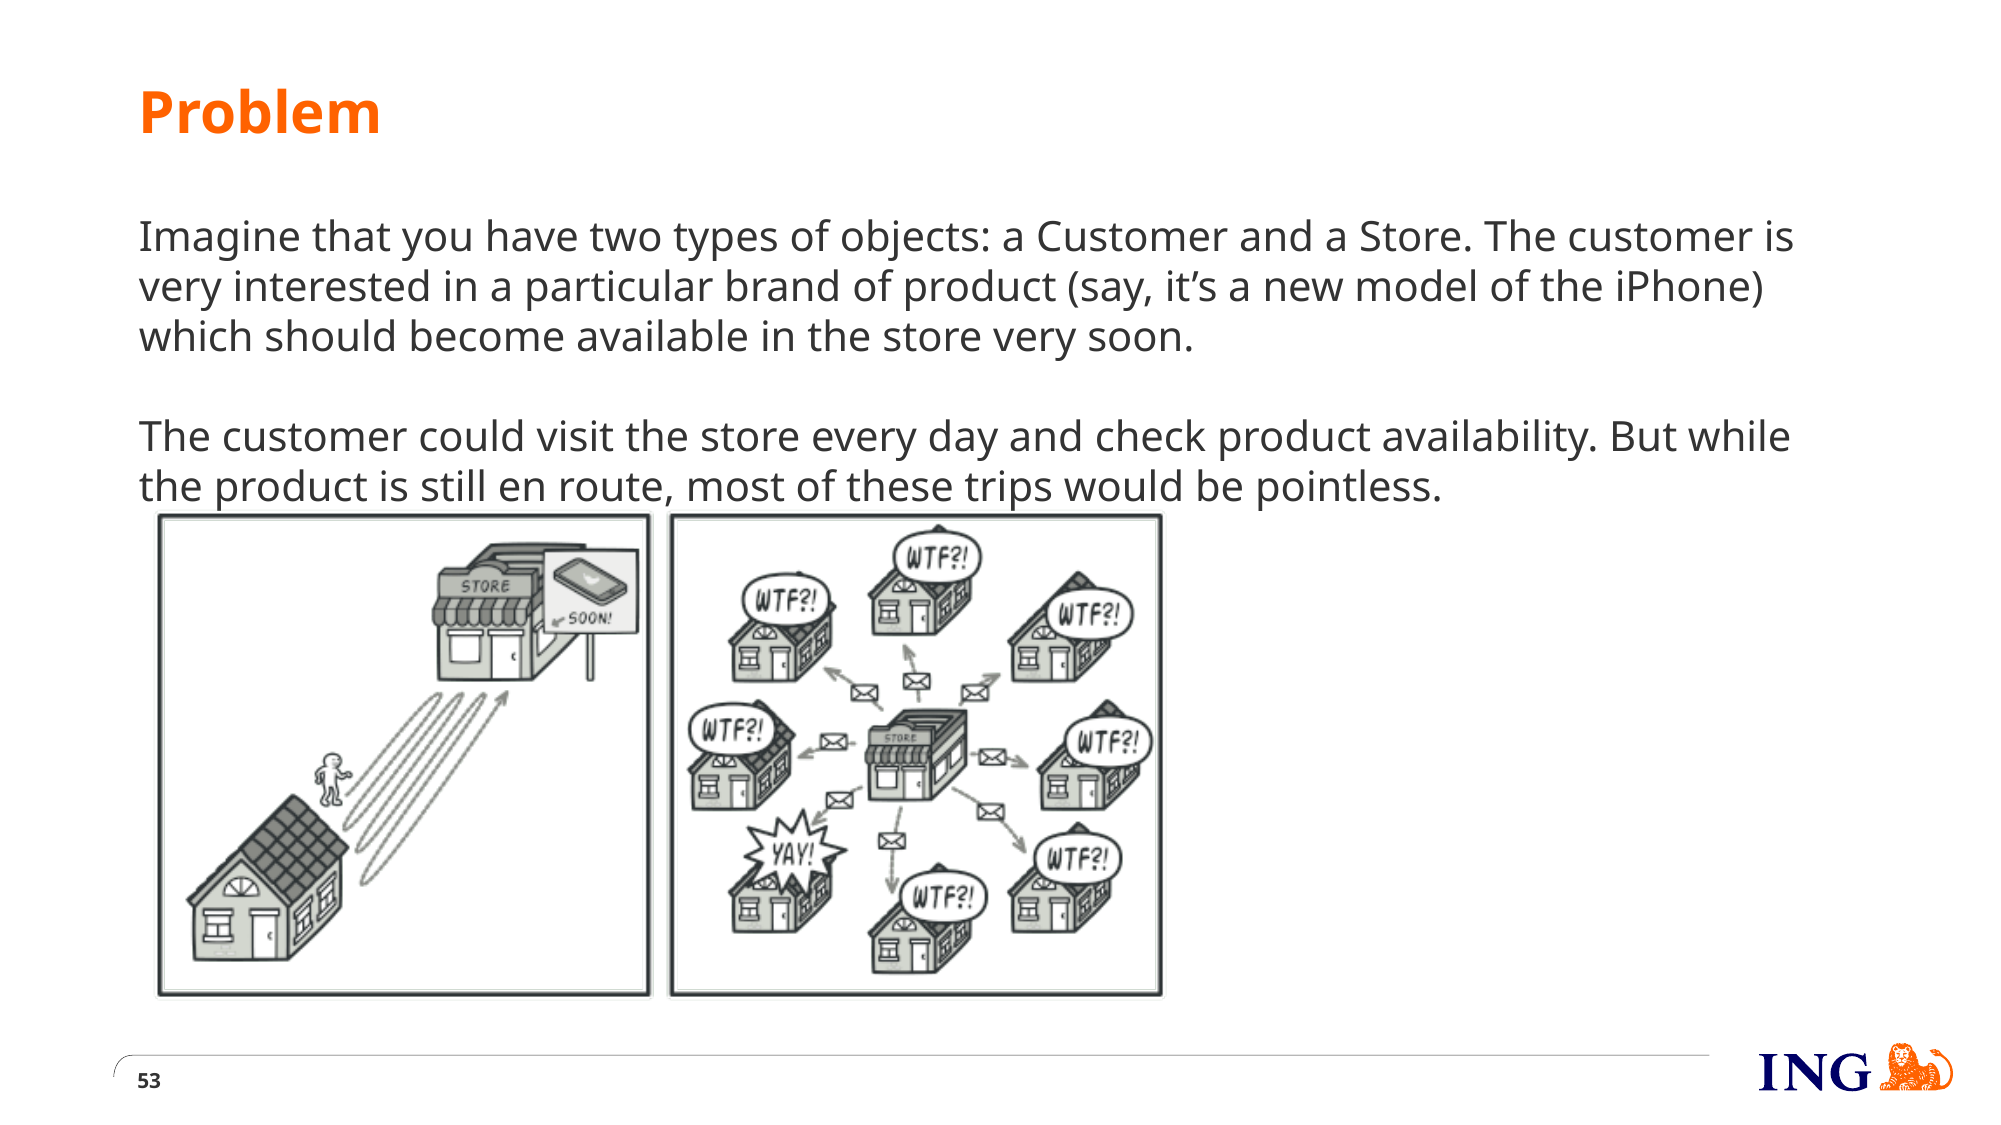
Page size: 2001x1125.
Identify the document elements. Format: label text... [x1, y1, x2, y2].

title Problem [138, 46, 1858, 187]
list Imagine that you have two types of objects: a Customer and a Store. The customer is very interested in a particular brand of product (say, it’s a new model of the iPhone) which should become available in the store very soon. The customer could visit the store every day and check product availability. But while the product is still en route, most of these trips would be pointless. [138, 209, 1858, 1018]
slide_number 53 [137, 1065, 219, 1097]
picture [137, 493, 1184, 1018]
